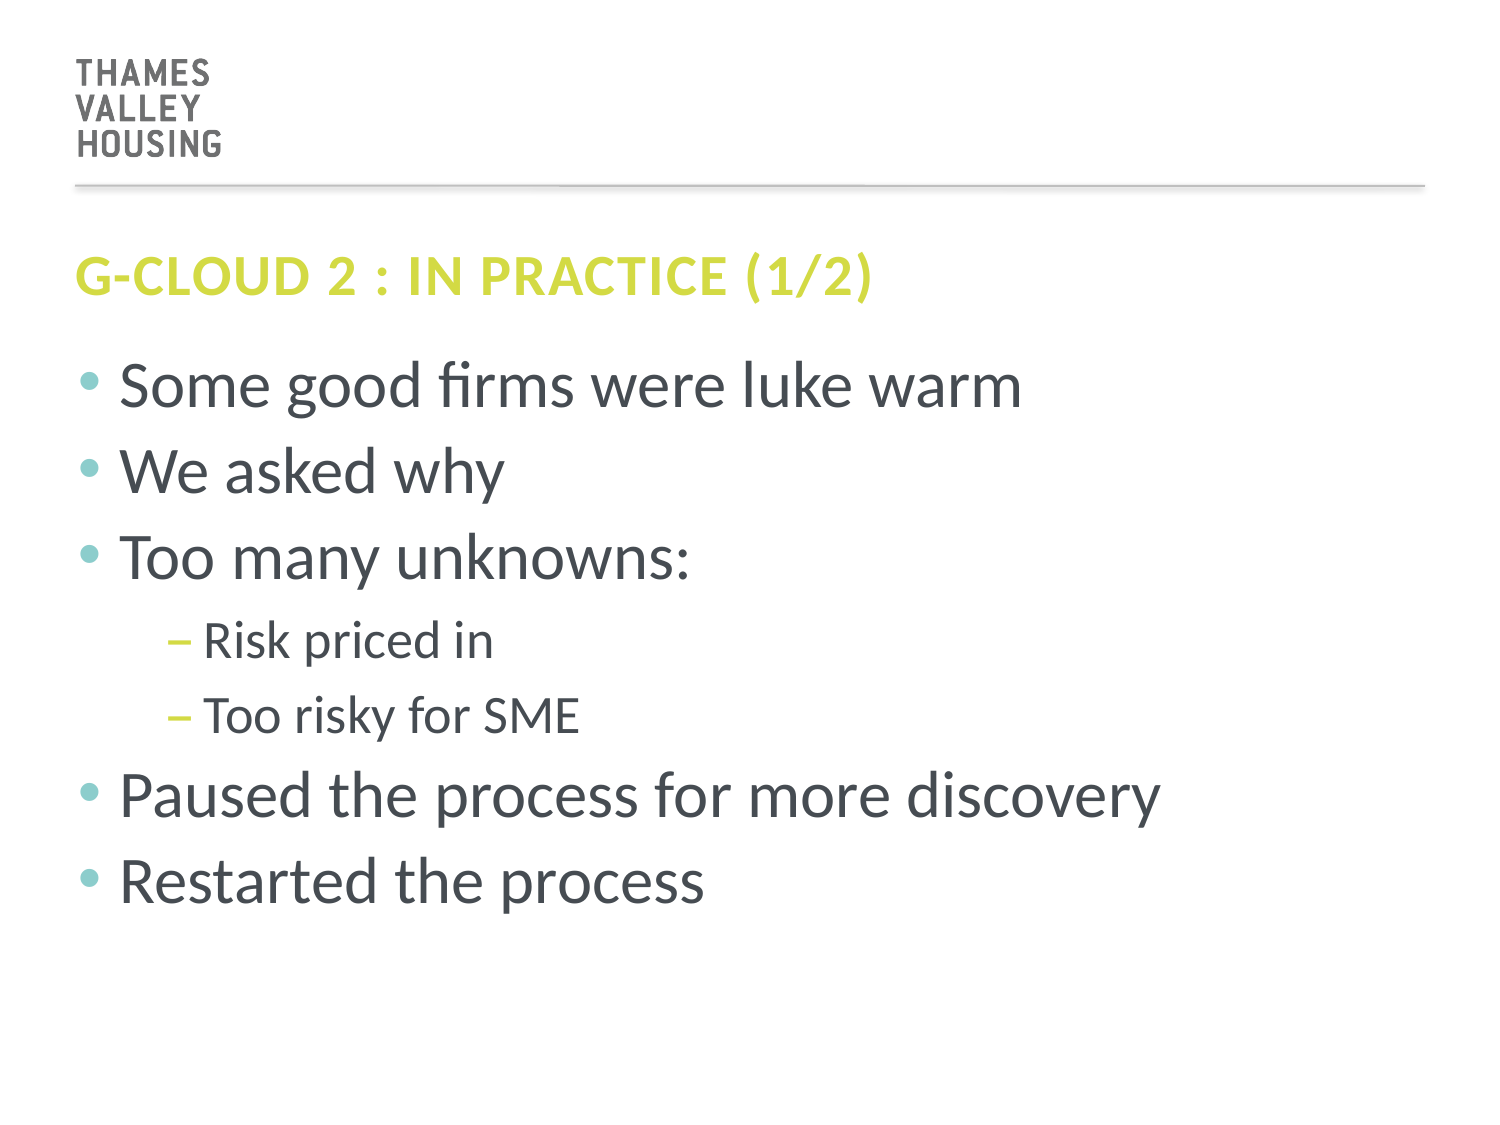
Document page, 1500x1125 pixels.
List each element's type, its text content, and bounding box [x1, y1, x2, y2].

picture [75, 58, 221, 158]
list Some good firms were luke warm We asked why Too many unknowns: Risk priced in Too risky for SME Paused the process for more discovery Restarted the process [75, 340, 1425, 1035]
title G-cloud 2 : IN PRACTICE (1/2) [75, 237, 1425, 340]
